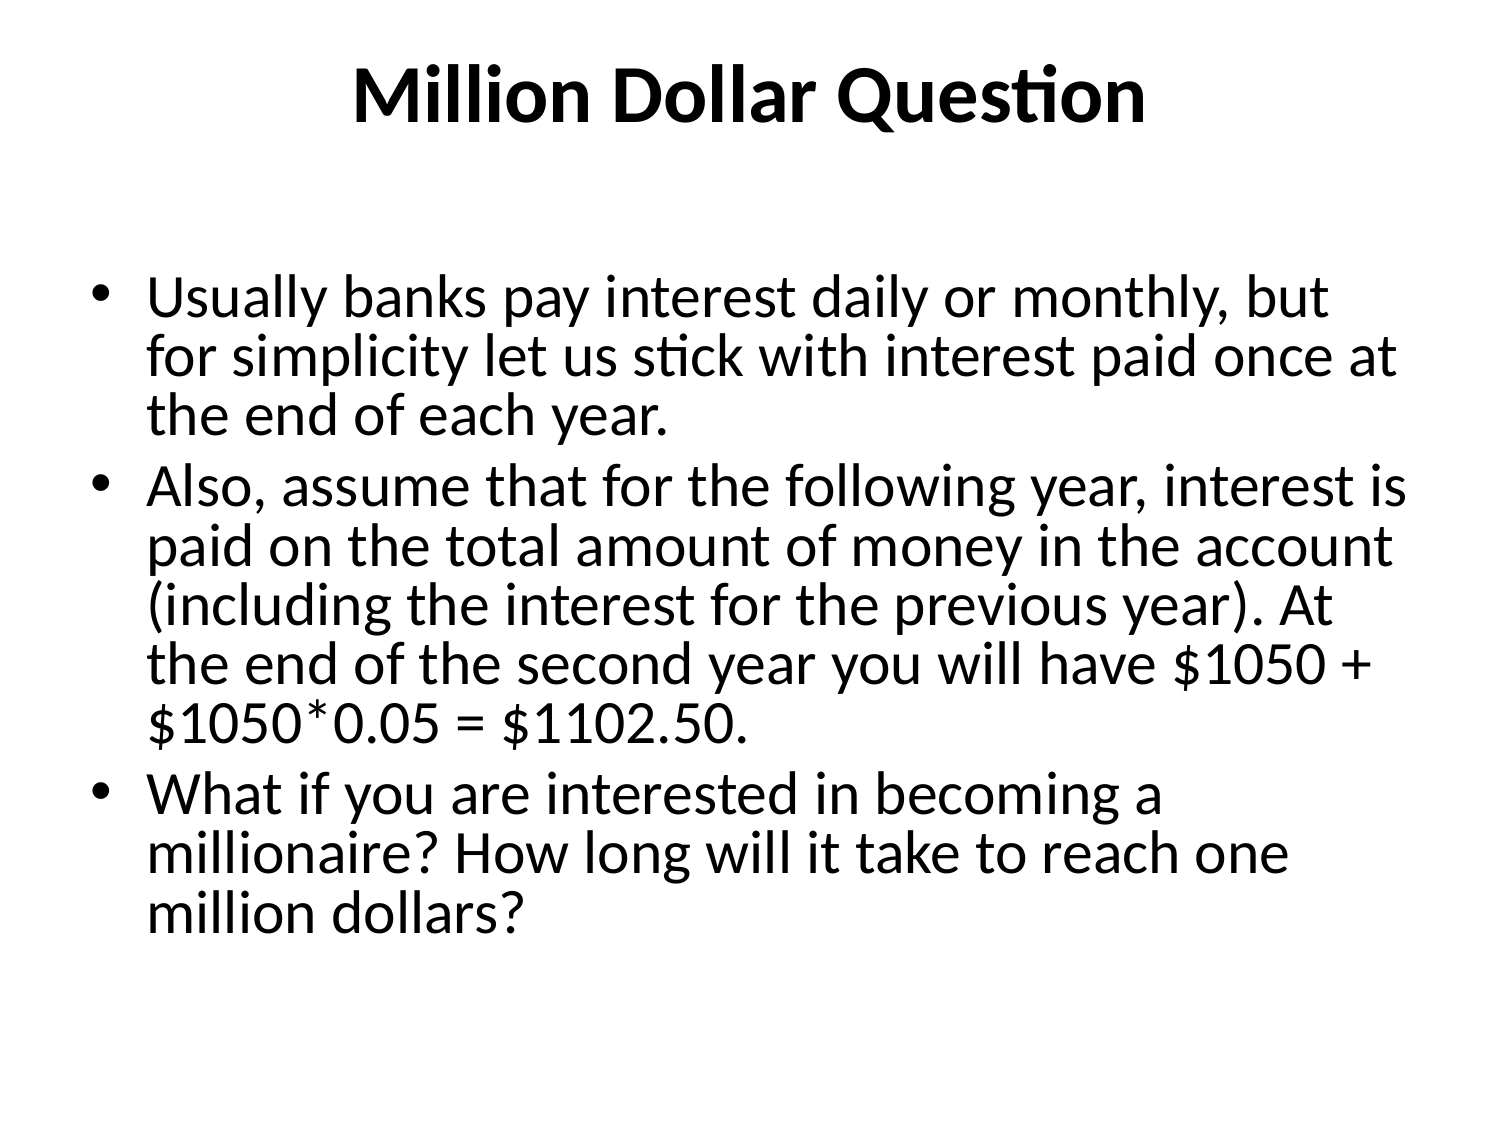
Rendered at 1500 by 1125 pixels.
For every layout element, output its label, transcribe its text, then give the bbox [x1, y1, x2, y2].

list Usually banks pay interest daily or monthly, but for simplicity let us stick with interest paid once at the end of each year. Also, assume that for the following year, interest is paid on the total amount of money in the account (including the interest for the previous year). At the end of the second year you will have $1050 + $1050*0.05 = $1102.50. What if you are interested in becoming a millionaire? How long will it take to reach one million dollars? [75, 262, 1425, 1005]
title Million Dollar Question [75, 45, 1425, 233]
